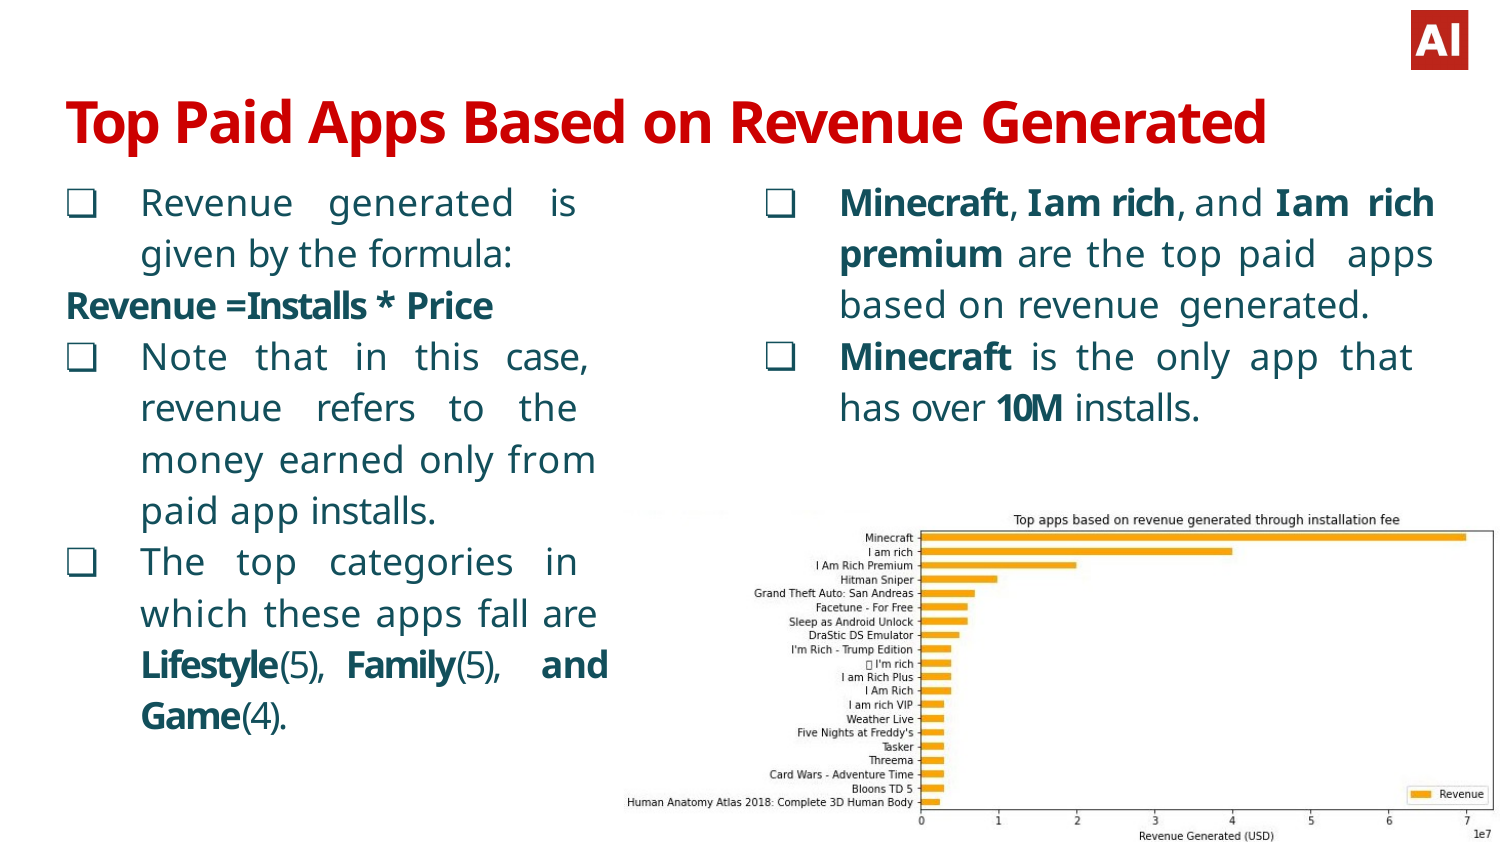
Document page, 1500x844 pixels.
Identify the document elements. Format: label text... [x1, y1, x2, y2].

list Revenue generated is given by the formula: Revenue = Installs * Price Note that in this case, revenue refers to the money earned only from paid app installs. The top categories in which these apps fall are Lifestyle(5), Family(5), and Game(4). [63, 170, 614, 738]
text_box Minecraft, I am rich, and I am rich premium are the top paid apps based on revenue generated. Minecraft is the only app that has over 10M installs. [761, 170, 1436, 429]
text_box [623, 510, 1500, 842]
picture [1411, 10, 1469, 70]
title Top Paid Apps Based on Revenue Generated [63, 82, 1426, 226]
